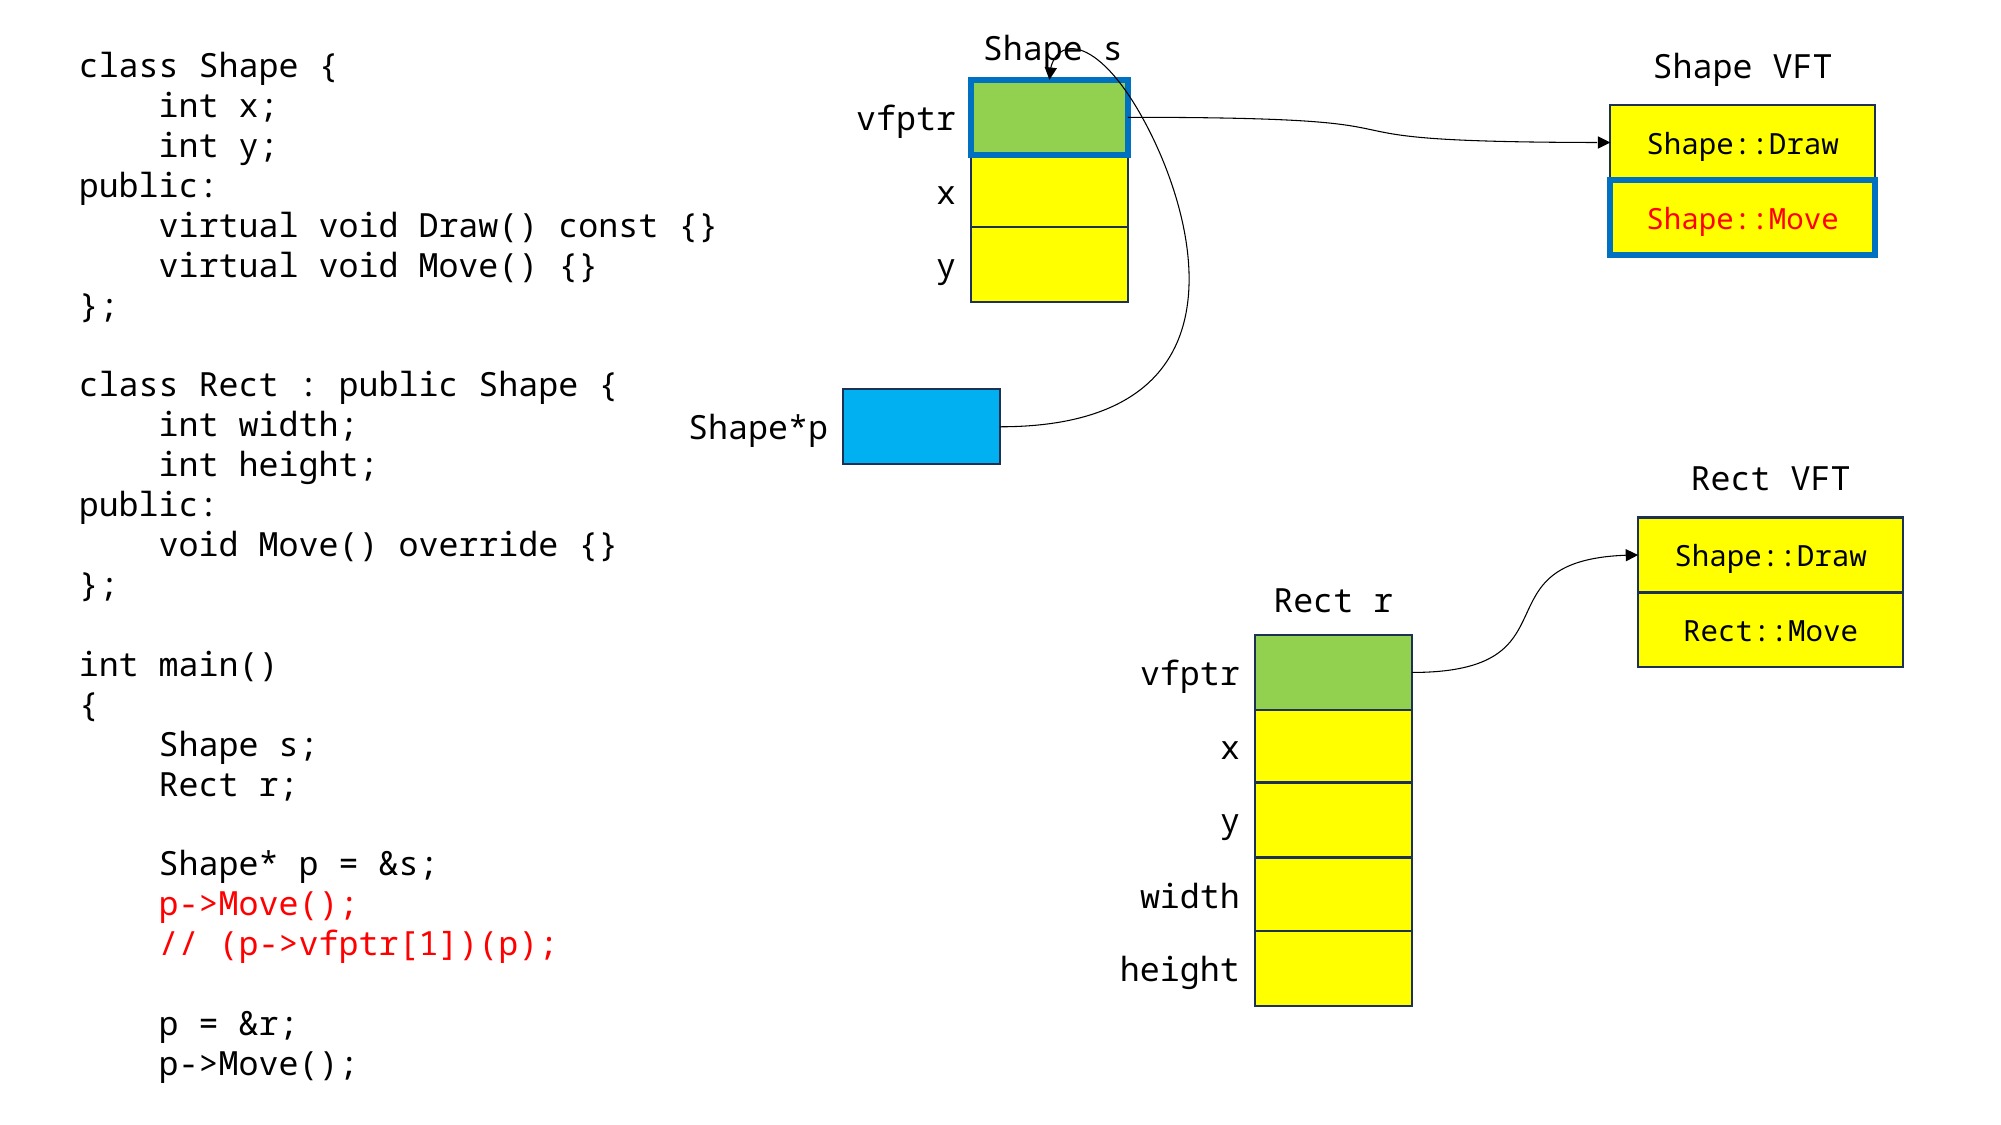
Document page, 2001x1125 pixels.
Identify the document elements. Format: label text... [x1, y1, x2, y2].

text_box [1254, 634, 1413, 711]
text_box y [1098, 792, 1255, 847]
text_box [1254, 711, 1413, 781]
text_box Rect VFT [1638, 449, 1903, 505]
text_box x [1098, 718, 1255, 774]
text_box height [1098, 940, 1255, 996]
text_box [1050, 226, 1129, 303]
text_box vfptr [1098, 644, 1255, 700]
text_box vfptr [815, 89, 971, 145]
text_box [1254, 930, 1413, 1007]
text_box Shape s [920, 19, 1186, 74]
text_box Shape::Draw [1637, 516, 1904, 591]
text_box [970, 156, 999, 226]
text_box Shape VFT [1610, 37, 1876, 93]
text_box width [1098, 867, 1255, 923]
text_box [1254, 857, 1413, 930]
text_box class Shape { int x; int y; public: virtual void Draw() const {} virtual void Move() {} }; class Rect : public Shape { int width; int height; public: void Move() override {} }; int main() { Shape s; Rect r; Shape* p = &s; p->Move(); // (p->vfptr[1])(p); p = &r; p->Move(); } [64, 36, 838, 1125]
text_box y [815, 237, 971, 292]
text_box Rect::Move [1639, 591, 1904, 668]
text_box [1254, 781, 1413, 857]
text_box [999, 79, 1050, 427]
text_box Shape::Move [1609, 179, 1876, 256]
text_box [1411, 555, 1639, 673]
text_box x [815, 163, 971, 219]
text_box Shape::Draw [1609, 104, 1876, 179]
text_box [970, 226, 999, 303]
text_box [842, 388, 1001, 465]
text_box [1050, 79, 1129, 156]
text_box [970, 79, 999, 156]
text_box Rect r [1200, 572, 1411, 627]
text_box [1127, 117, 1611, 143]
text_box [1050, 156, 1129, 226]
text_box Shape*p [657, 399, 843, 454]
